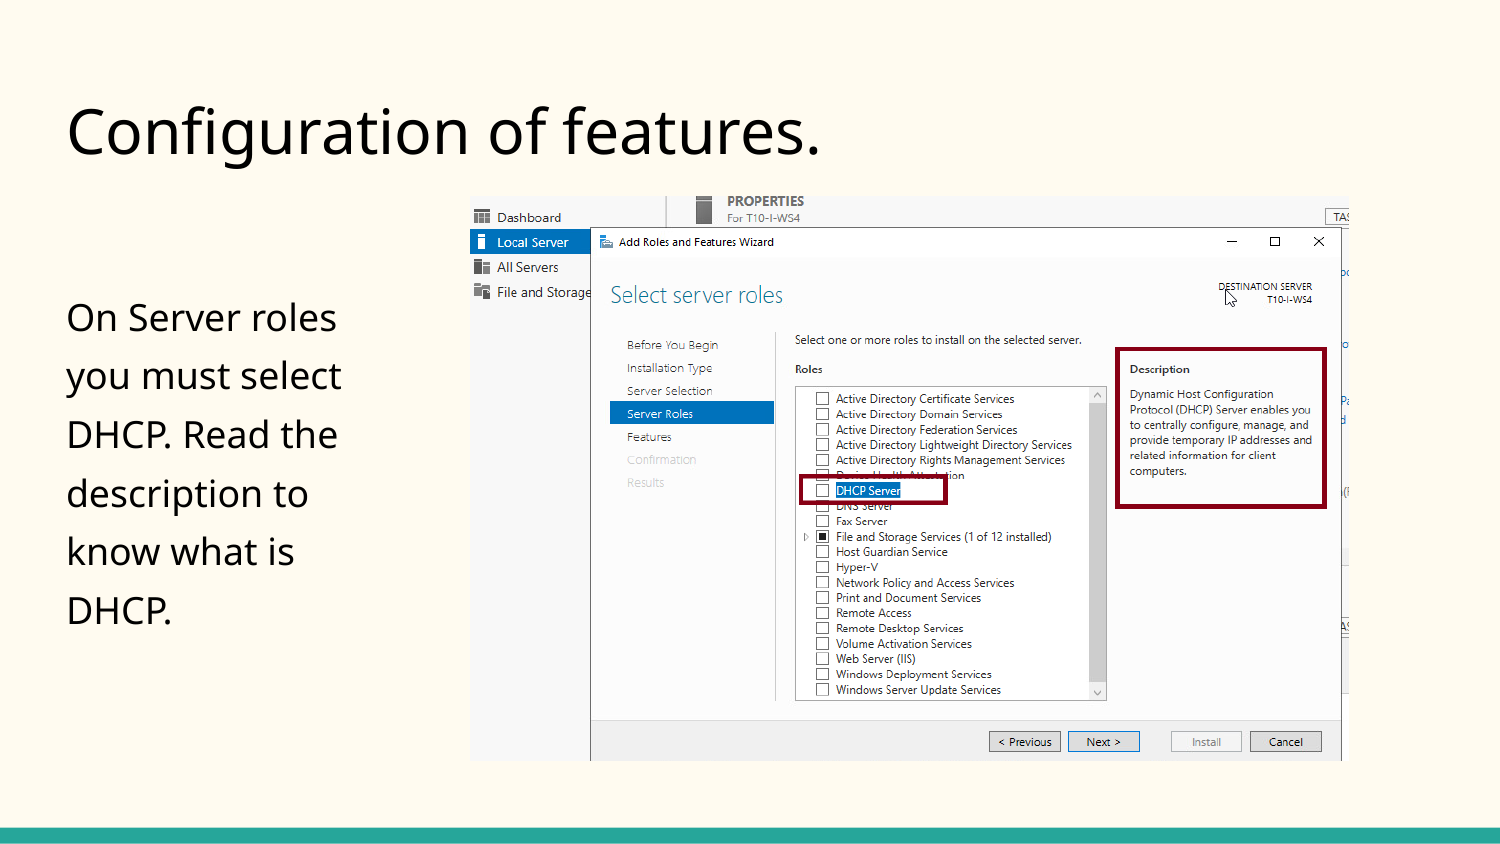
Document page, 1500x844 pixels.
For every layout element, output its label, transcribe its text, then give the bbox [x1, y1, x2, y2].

title Configuration of features. [51, 72, 1449, 230]
list On Server roles you must select DHCP. Read the description to know what is DHCP. [51, 268, 421, 750]
picture [470, 196, 1349, 761]
